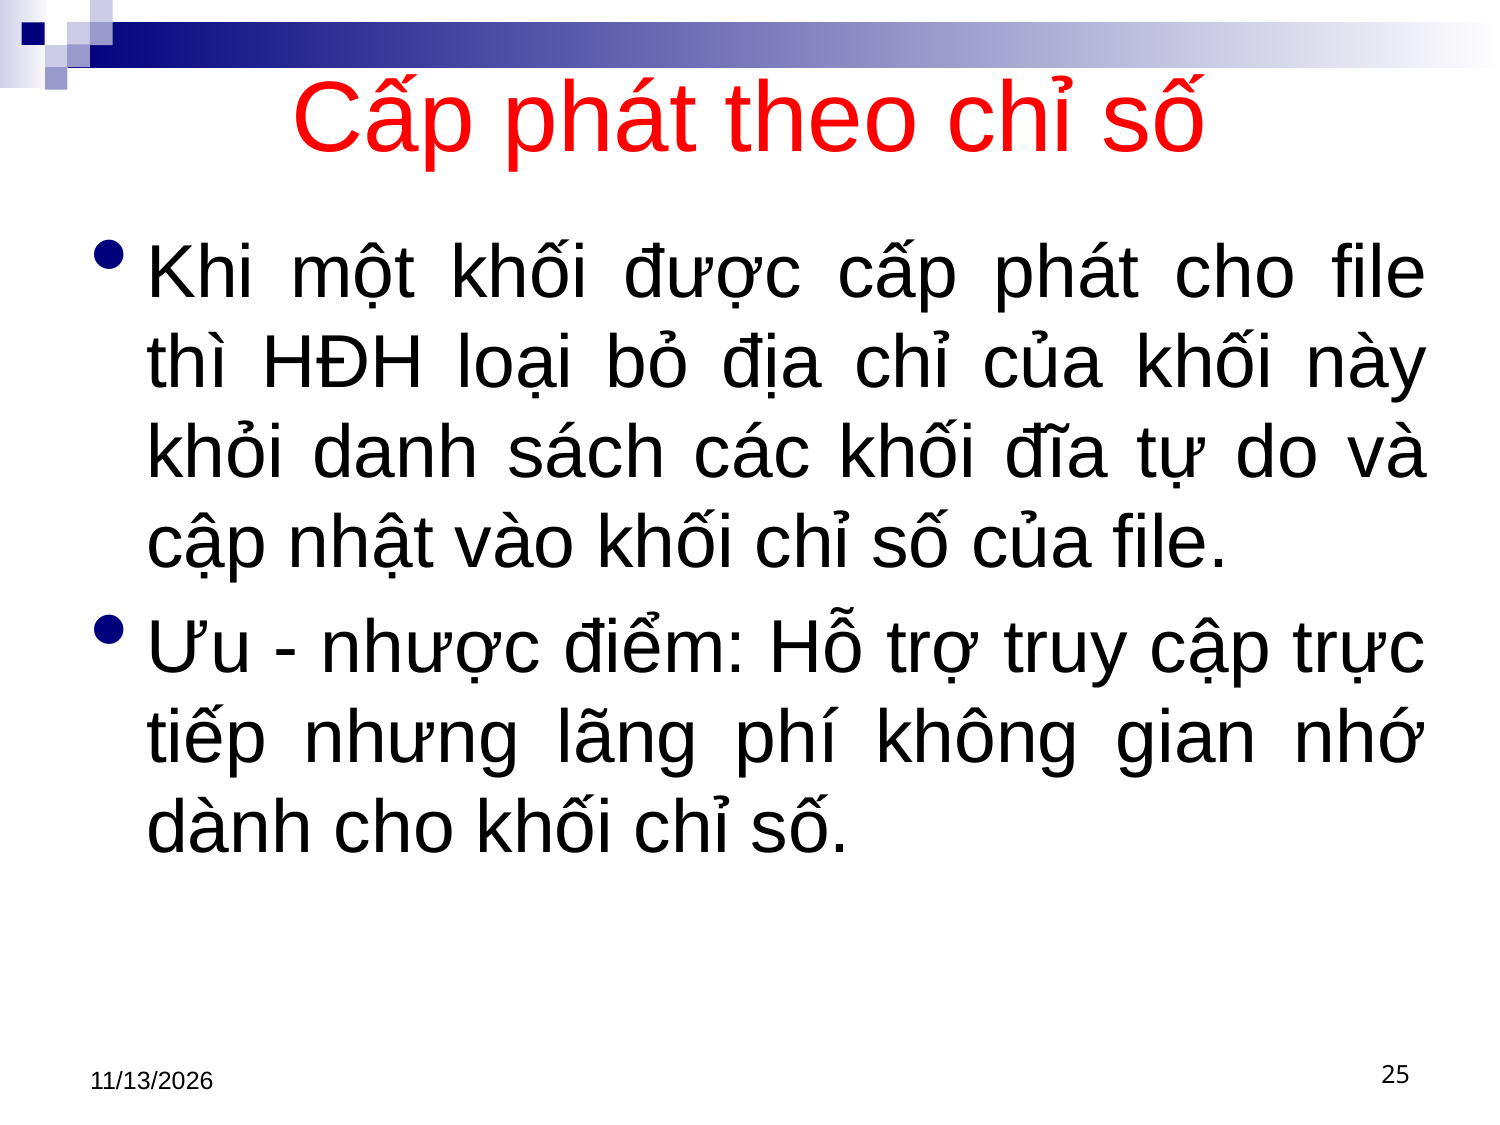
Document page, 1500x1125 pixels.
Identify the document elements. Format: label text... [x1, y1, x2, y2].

slide_number 25 [1074, 1024, 1426, 1101]
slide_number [74, 1024, 426, 1103]
list Khi một khối được cấp phát cho file thì HĐH loại bỏ địa chỉ của khối này khỏi danh sách các khối đĩa tự do và cập nhật vào khối chỉ số của file. Ưu - nhược điểm: Hỗ trợ truy cập trực tiếp nhưng lãng phí không gian nhớ dành cho khối chỉ số. [74, 214, 1444, 1025]
title Cấp phát theo chỉ số [74, 40, 1426, 182]
